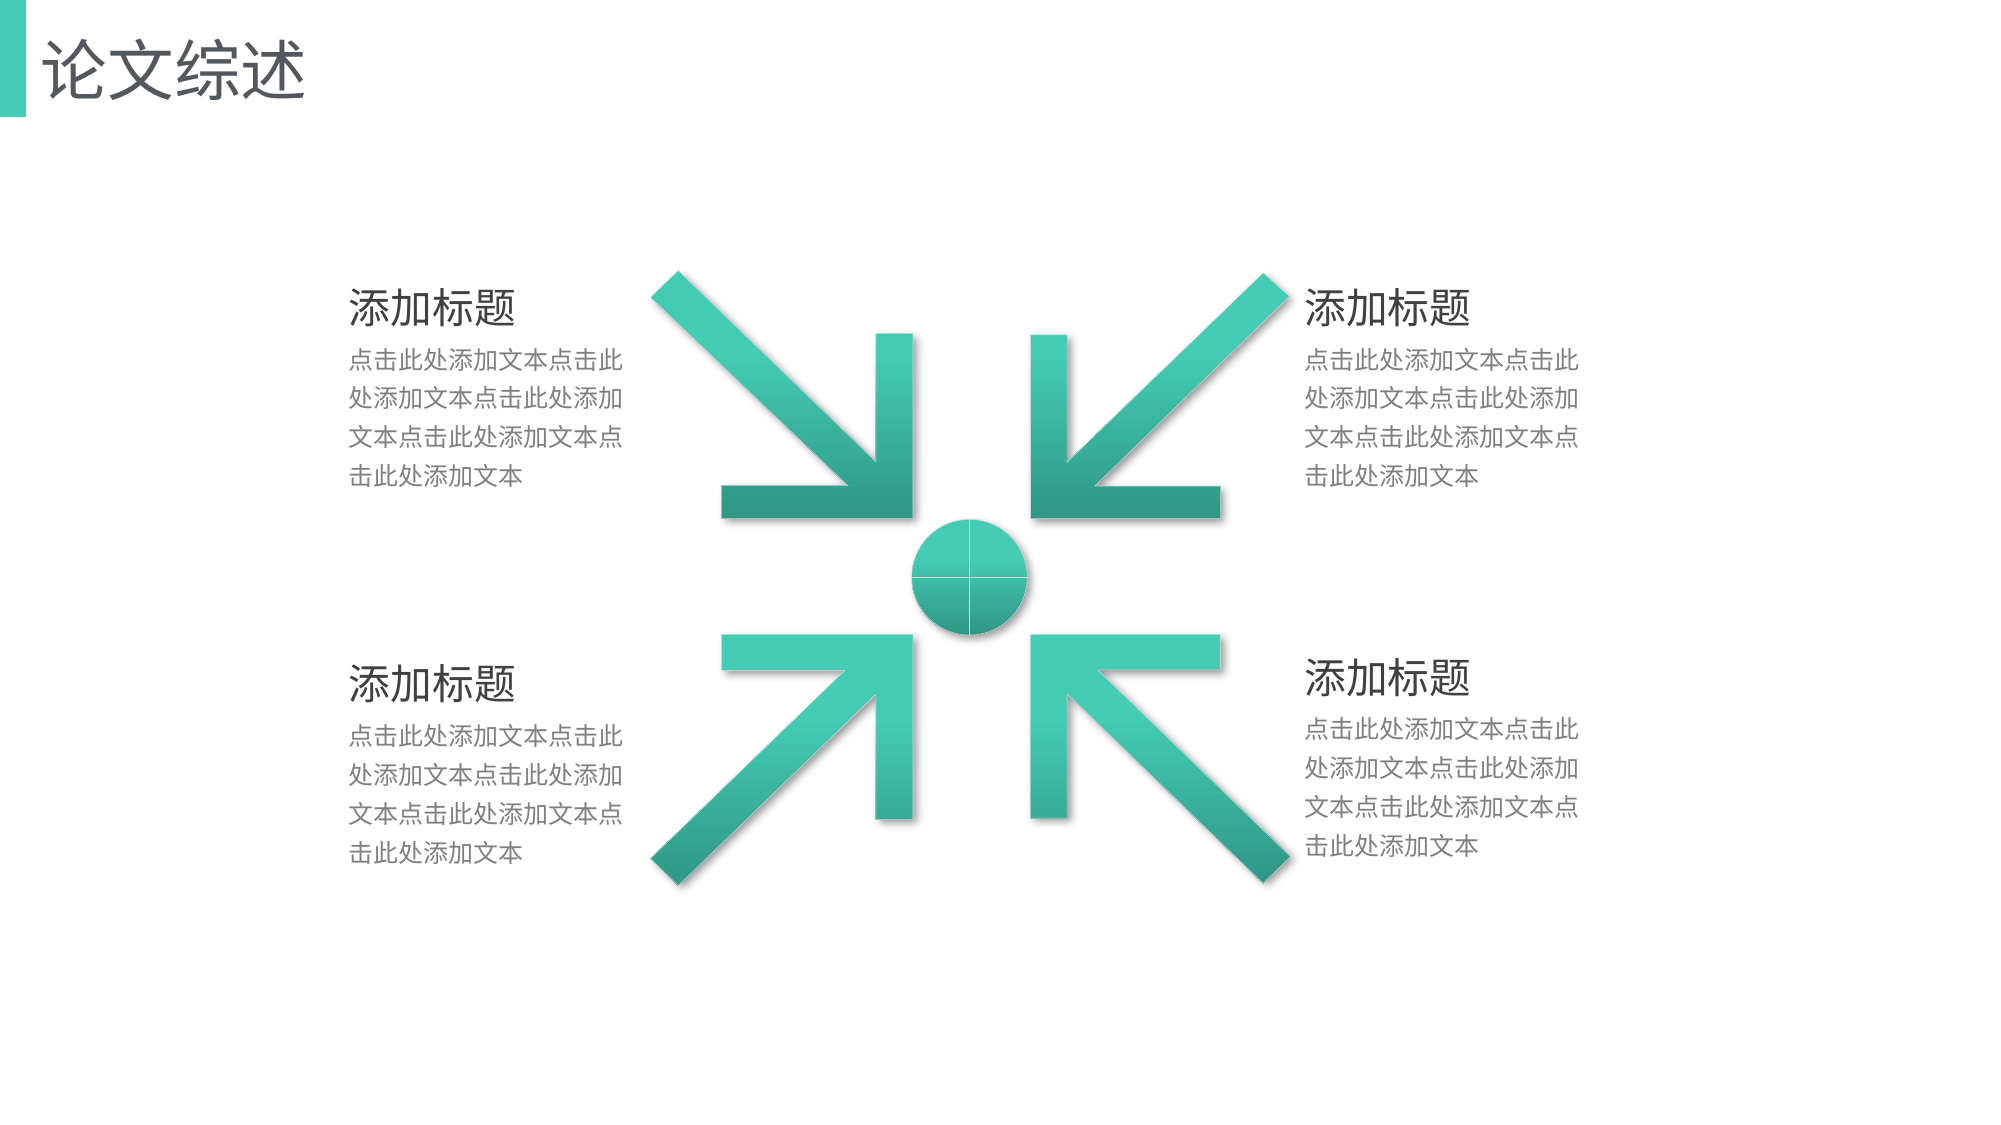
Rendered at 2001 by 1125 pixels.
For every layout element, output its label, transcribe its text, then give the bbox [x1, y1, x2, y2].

text_box 论文综述 [26, 21, 613, 116]
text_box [334, 270, 1607, 887]
text_box [0, 0, 26, 117]
